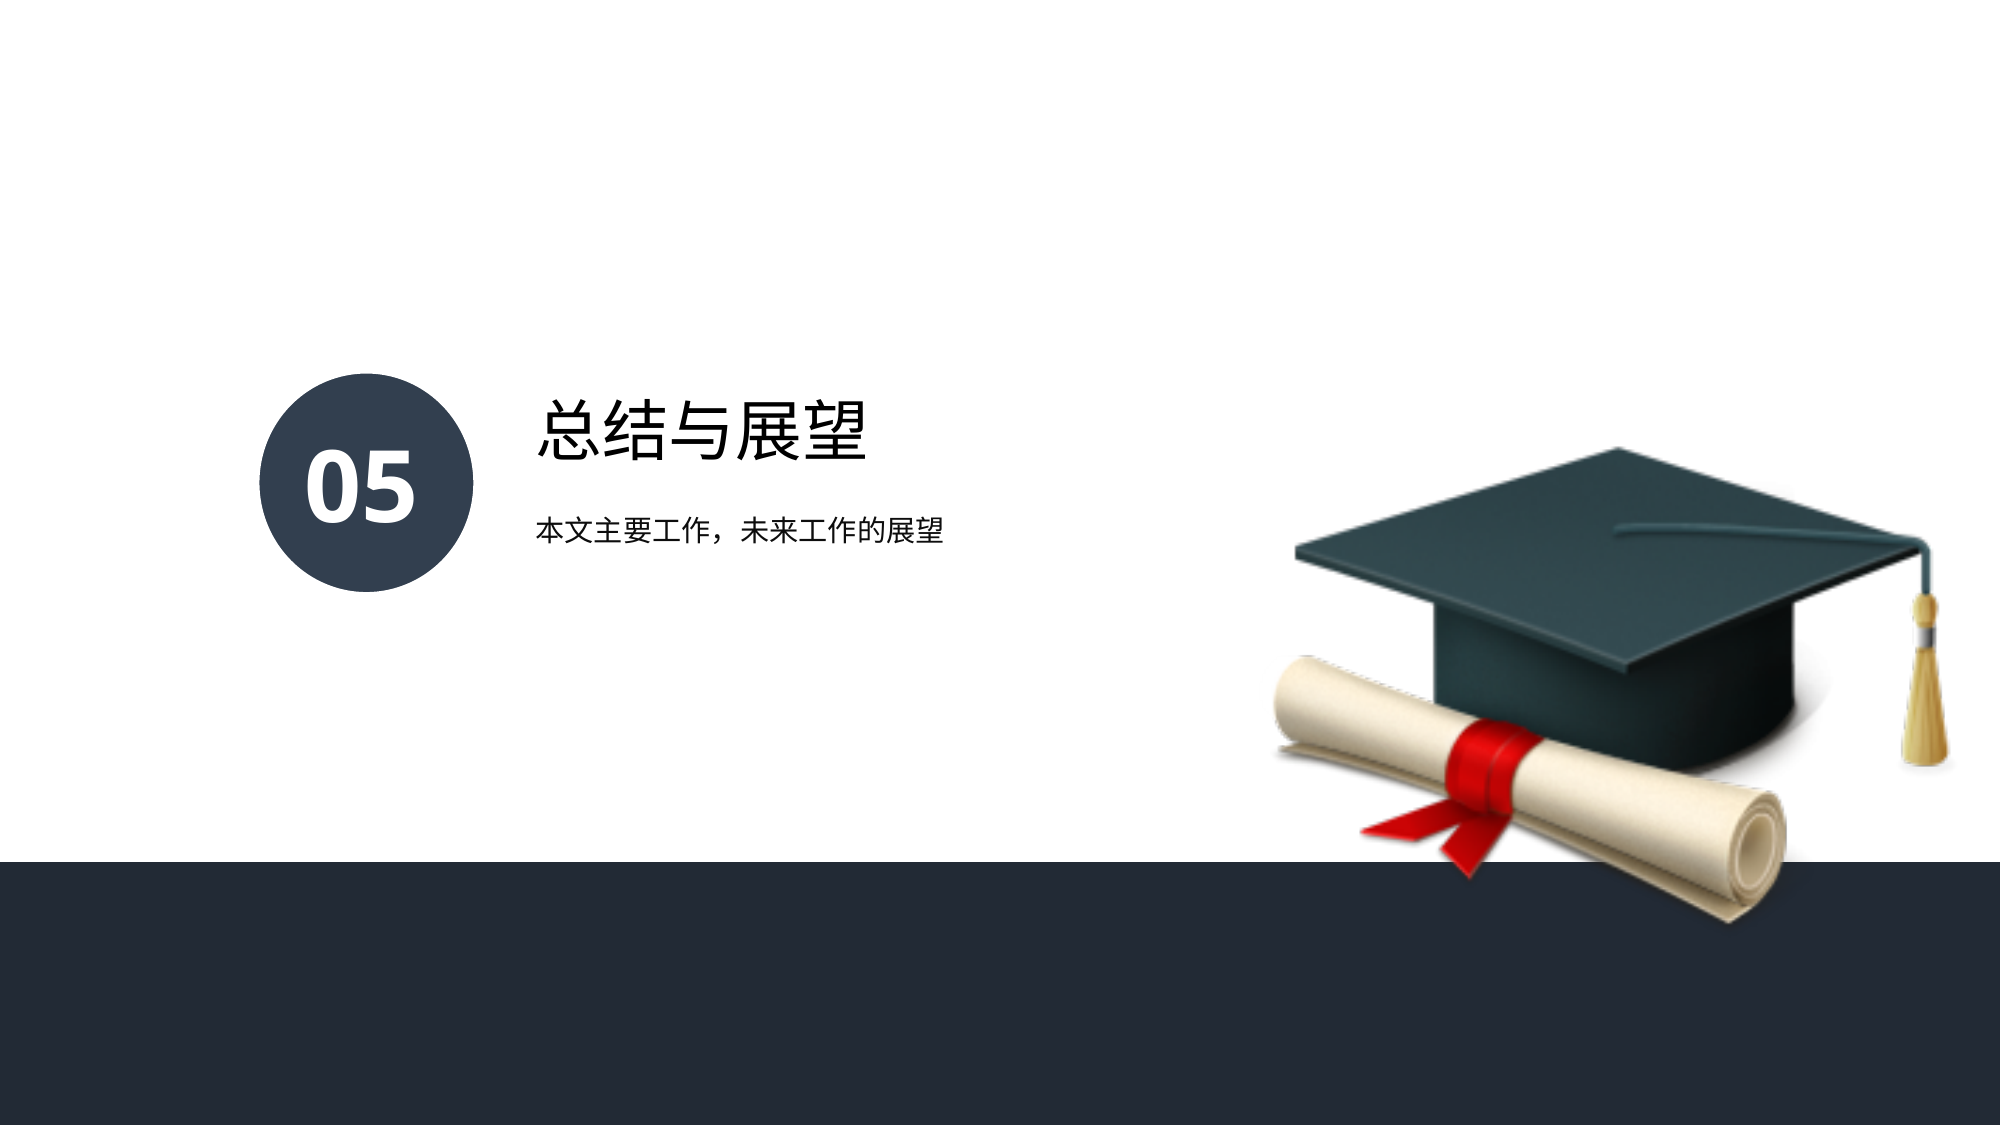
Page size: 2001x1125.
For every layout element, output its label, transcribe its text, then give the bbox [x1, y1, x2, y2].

text_box 05 [257, 371, 476, 595]
text_box 本文主要工作，未来工作的展望 [535, 495, 1155, 548]
picture [1254, 276, 1976, 998]
text_box [0, 861, 2000, 1125]
text_box 总结与展望 [535, 388, 1254, 469]
